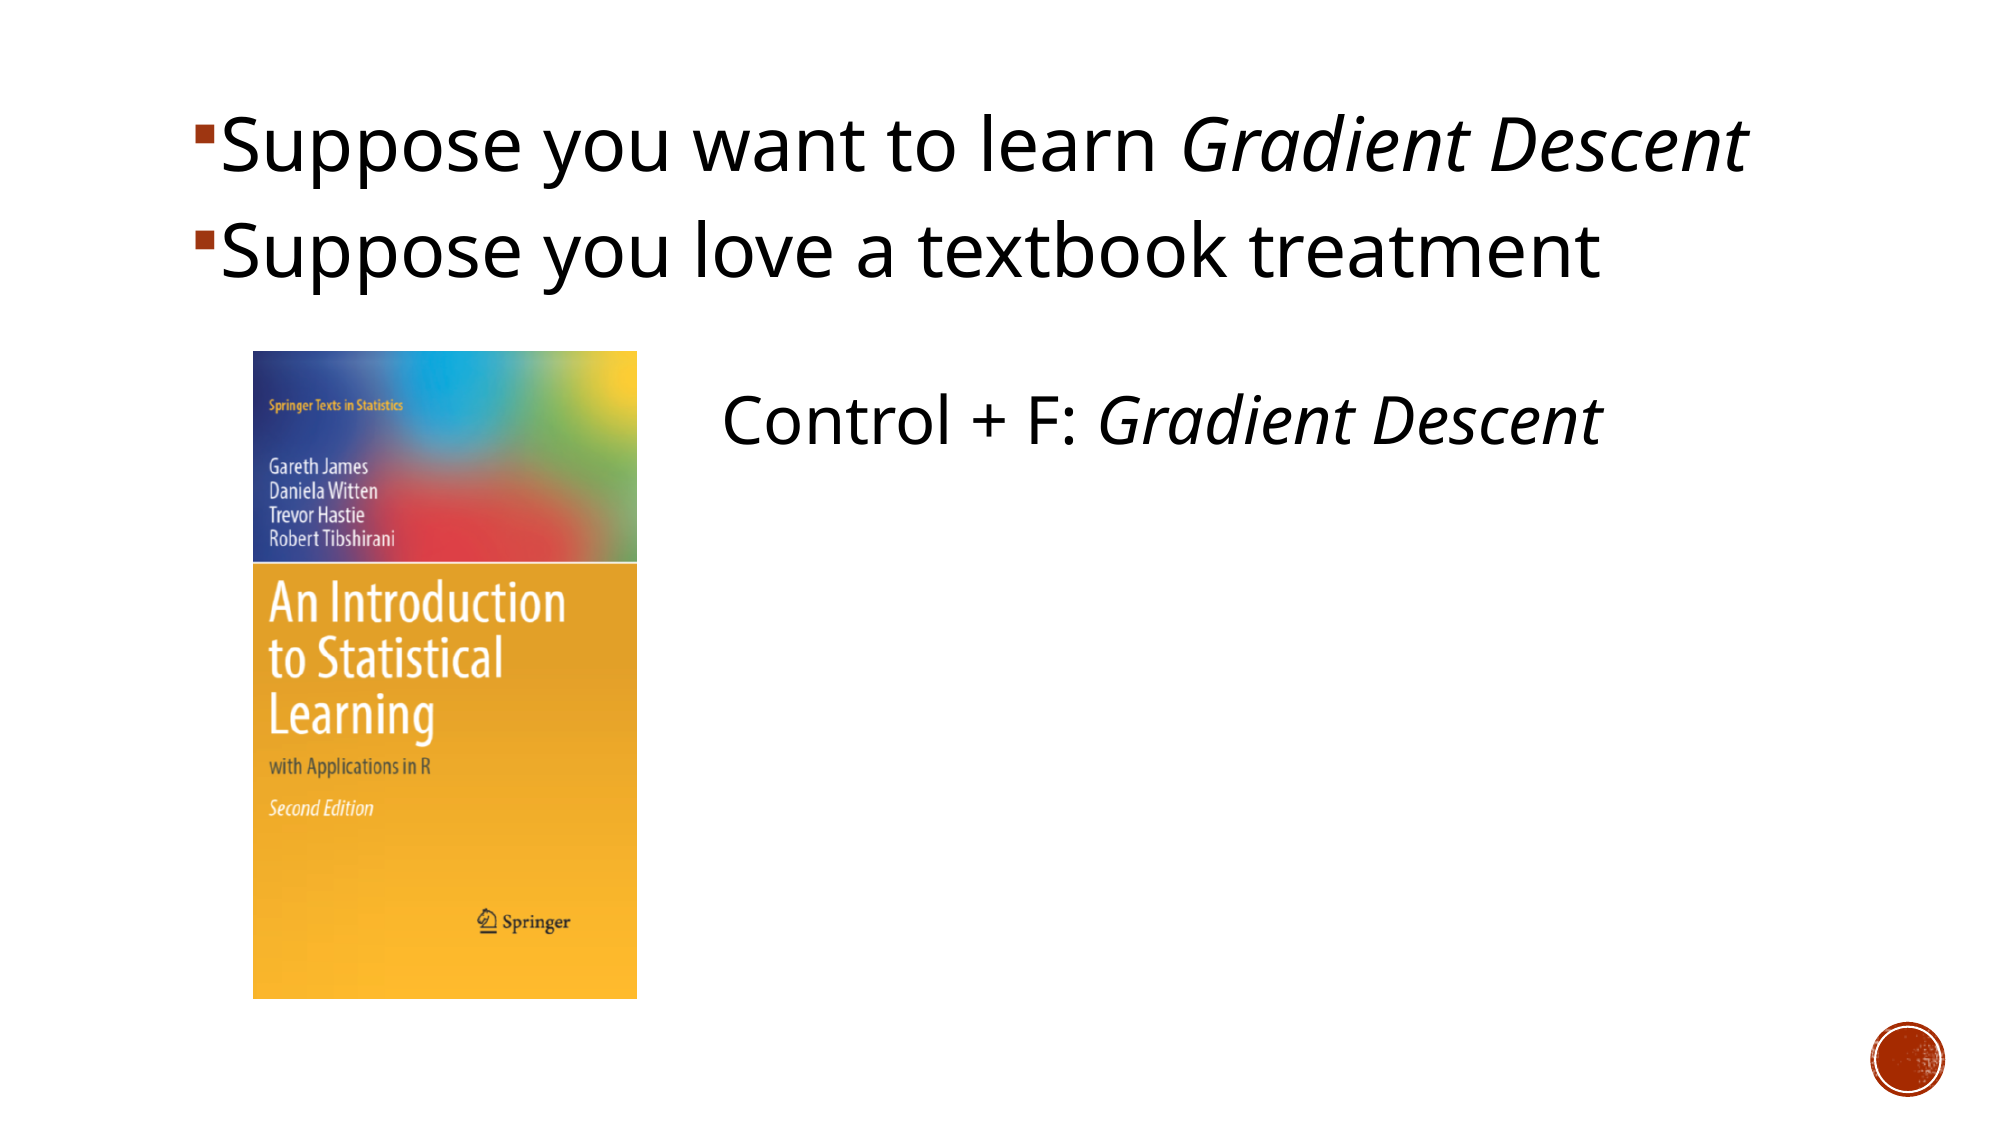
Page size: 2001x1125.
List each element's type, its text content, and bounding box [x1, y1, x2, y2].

picture [253, 351, 637, 999]
list Suppose you want to learn Gradient Descent Suppose you love a textbook treatment Control + F: Gradient Descent [175, 99, 1826, 1013]
